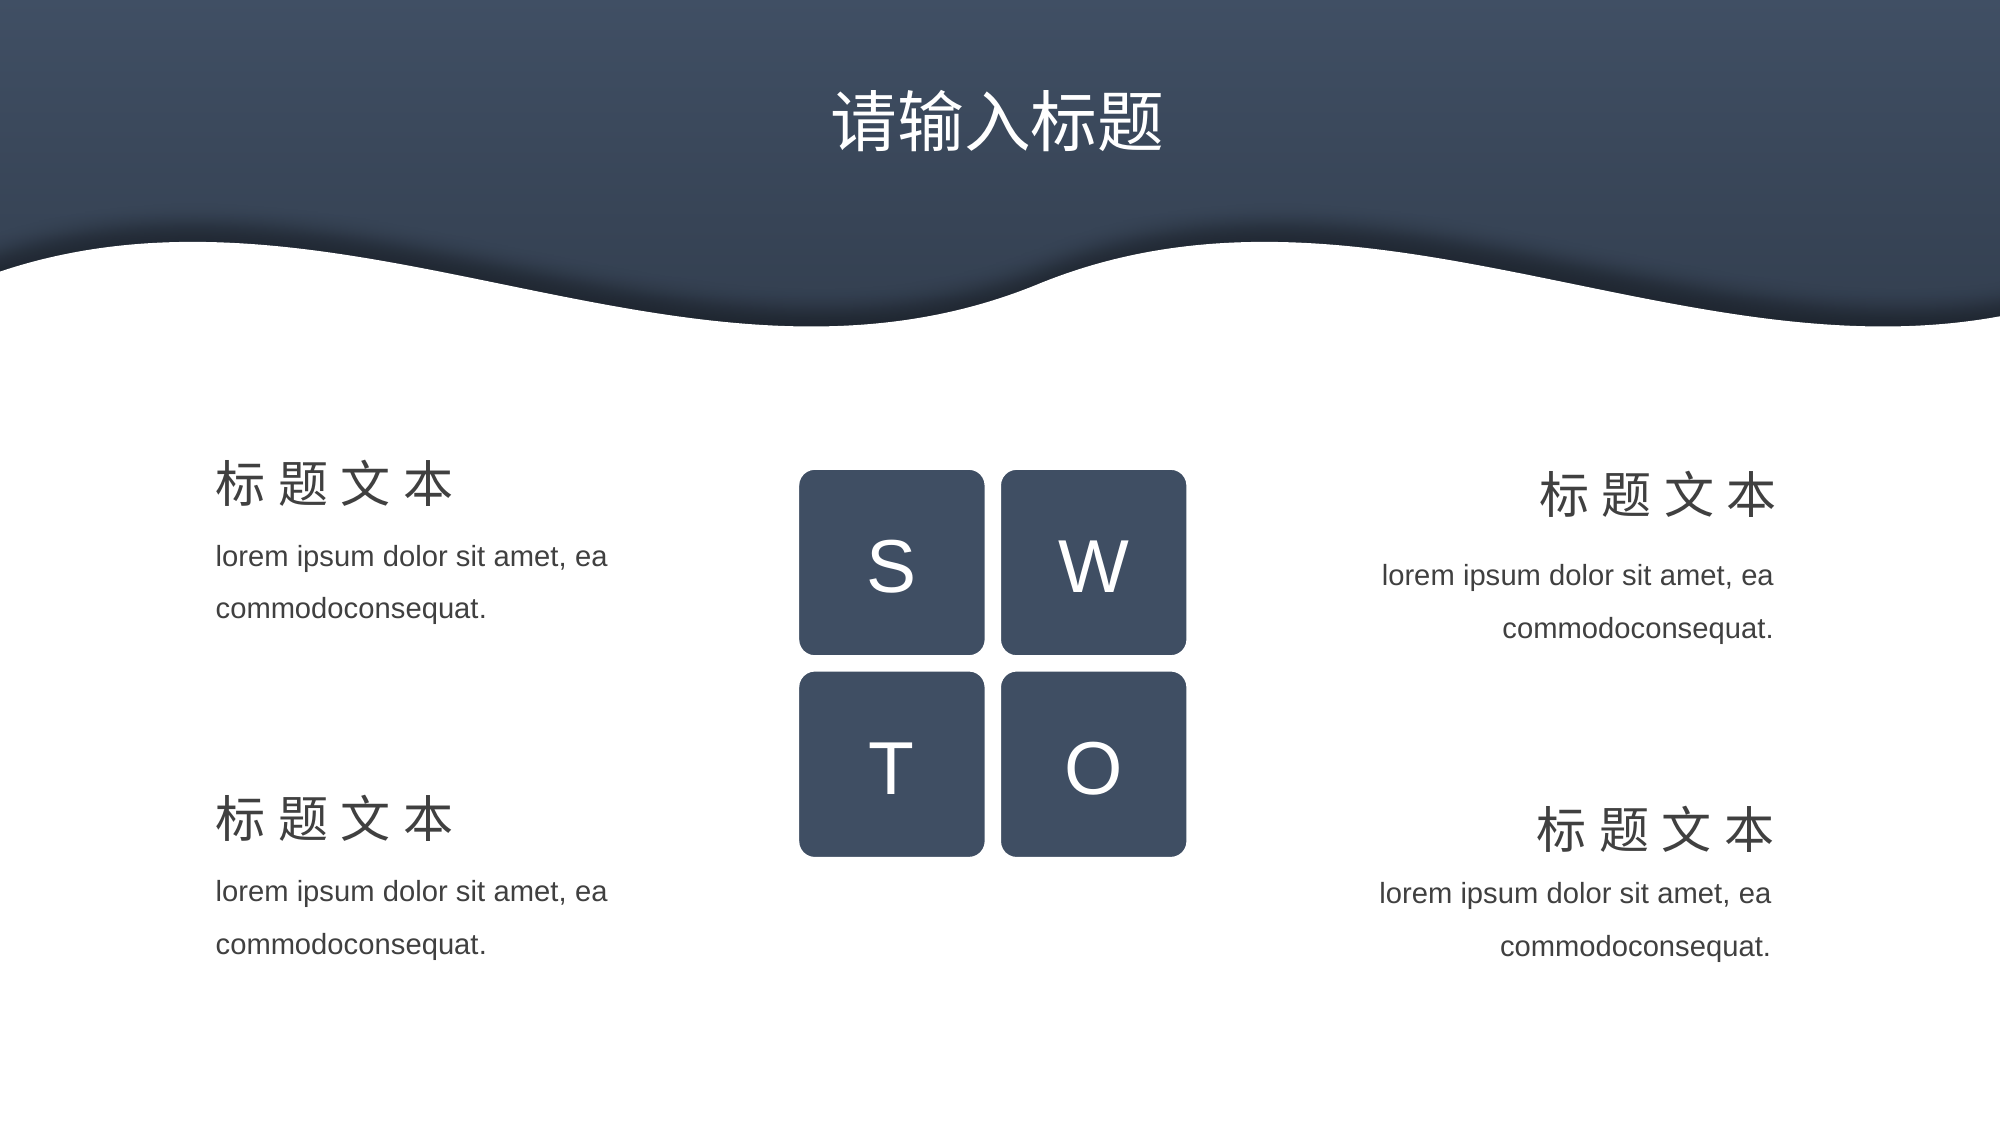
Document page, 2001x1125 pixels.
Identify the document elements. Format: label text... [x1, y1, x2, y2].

text_box O [998, 669, 1189, 860]
text_box 标题文本 [200, 444, 568, 512]
text_box [0, 0, 2000, 294]
text_box S [797, 467, 987, 658]
text_box lorem ipsum dolor sit amet, ea commodoconsequat. [200, 512, 650, 633]
text_box W [998, 467, 1189, 658]
text_box 标题文本 [1422, 790, 1790, 866]
text_box lorem ipsum dolor sit amet, ea commodoconsequat. [1340, 531, 1789, 652]
text_box lorem ipsum dolor sit amet, ea commodoconsequat. [200, 847, 650, 968]
text_box 标题文本 [200, 780, 568, 847]
text_box lorem ipsum dolor sit amet, ea commodoconsequat. [1337, 849, 1787, 970]
text_box T [797, 669, 987, 860]
text_box 标题文本 [1425, 455, 1792, 531]
text_box [0, 240, 2000, 1125]
text_box 请输入标题 [815, 72, 1180, 167]
